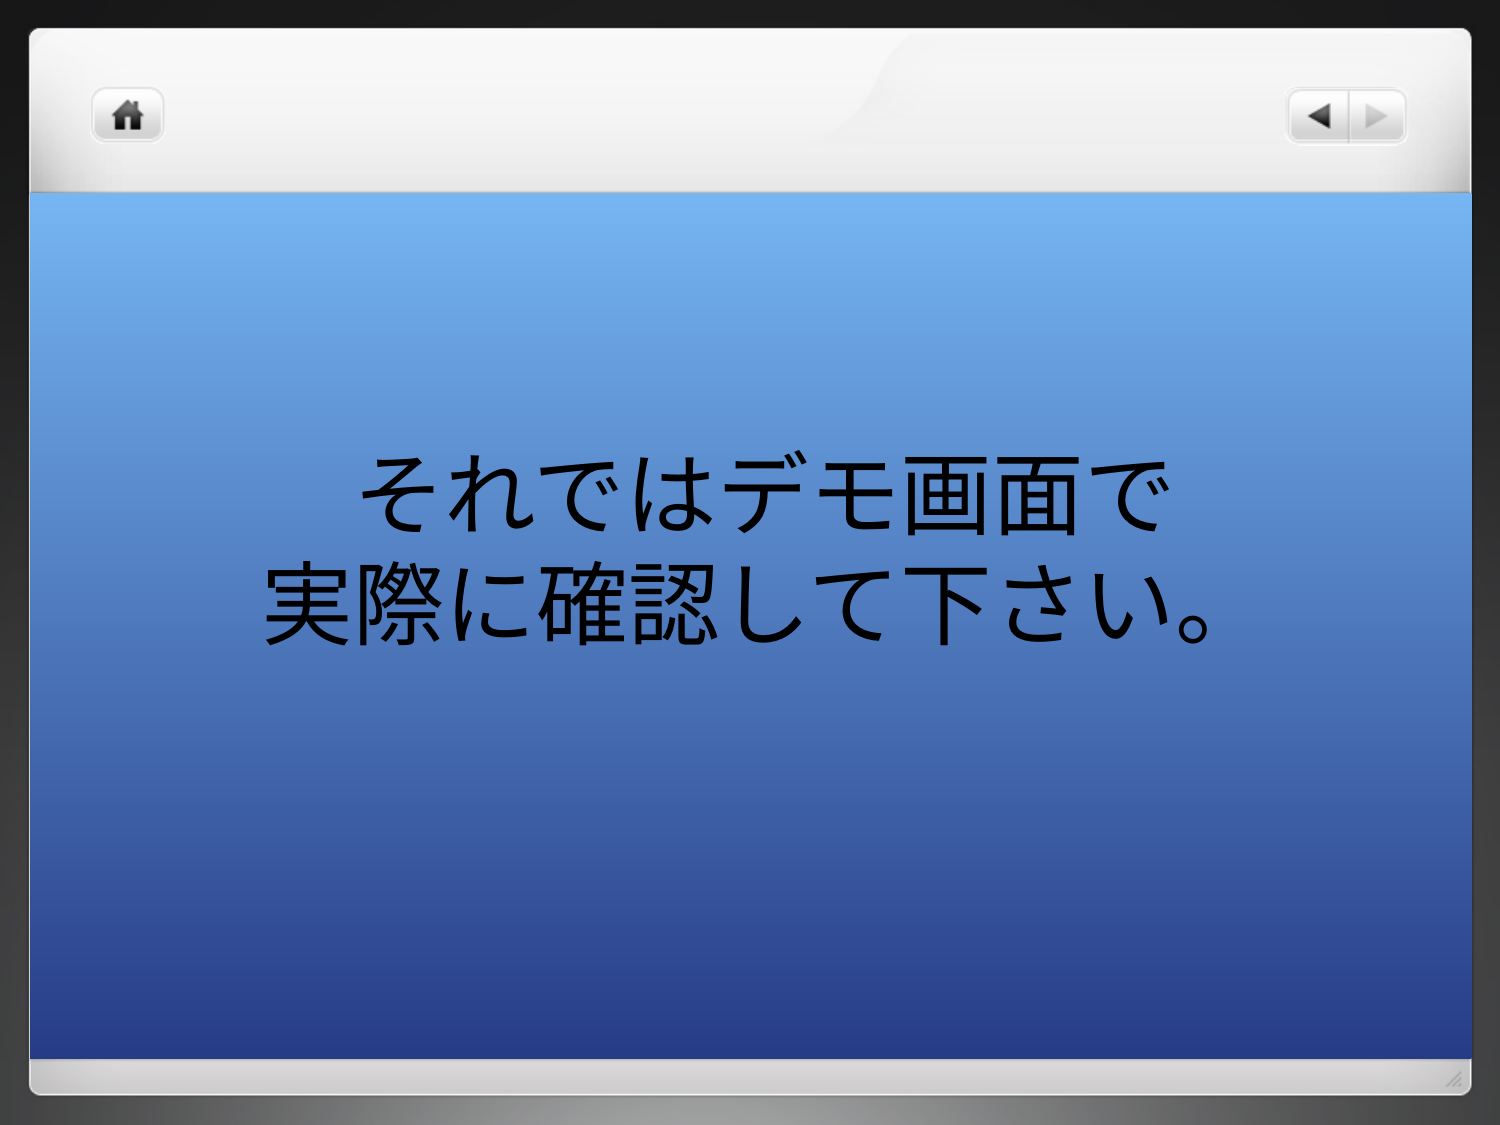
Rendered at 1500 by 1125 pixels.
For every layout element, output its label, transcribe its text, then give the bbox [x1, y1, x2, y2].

text_box それではデモ画面で 実際に確認して下さい。 [165, 429, 1365, 665]
picture [0, 0, 1500, 1125]
